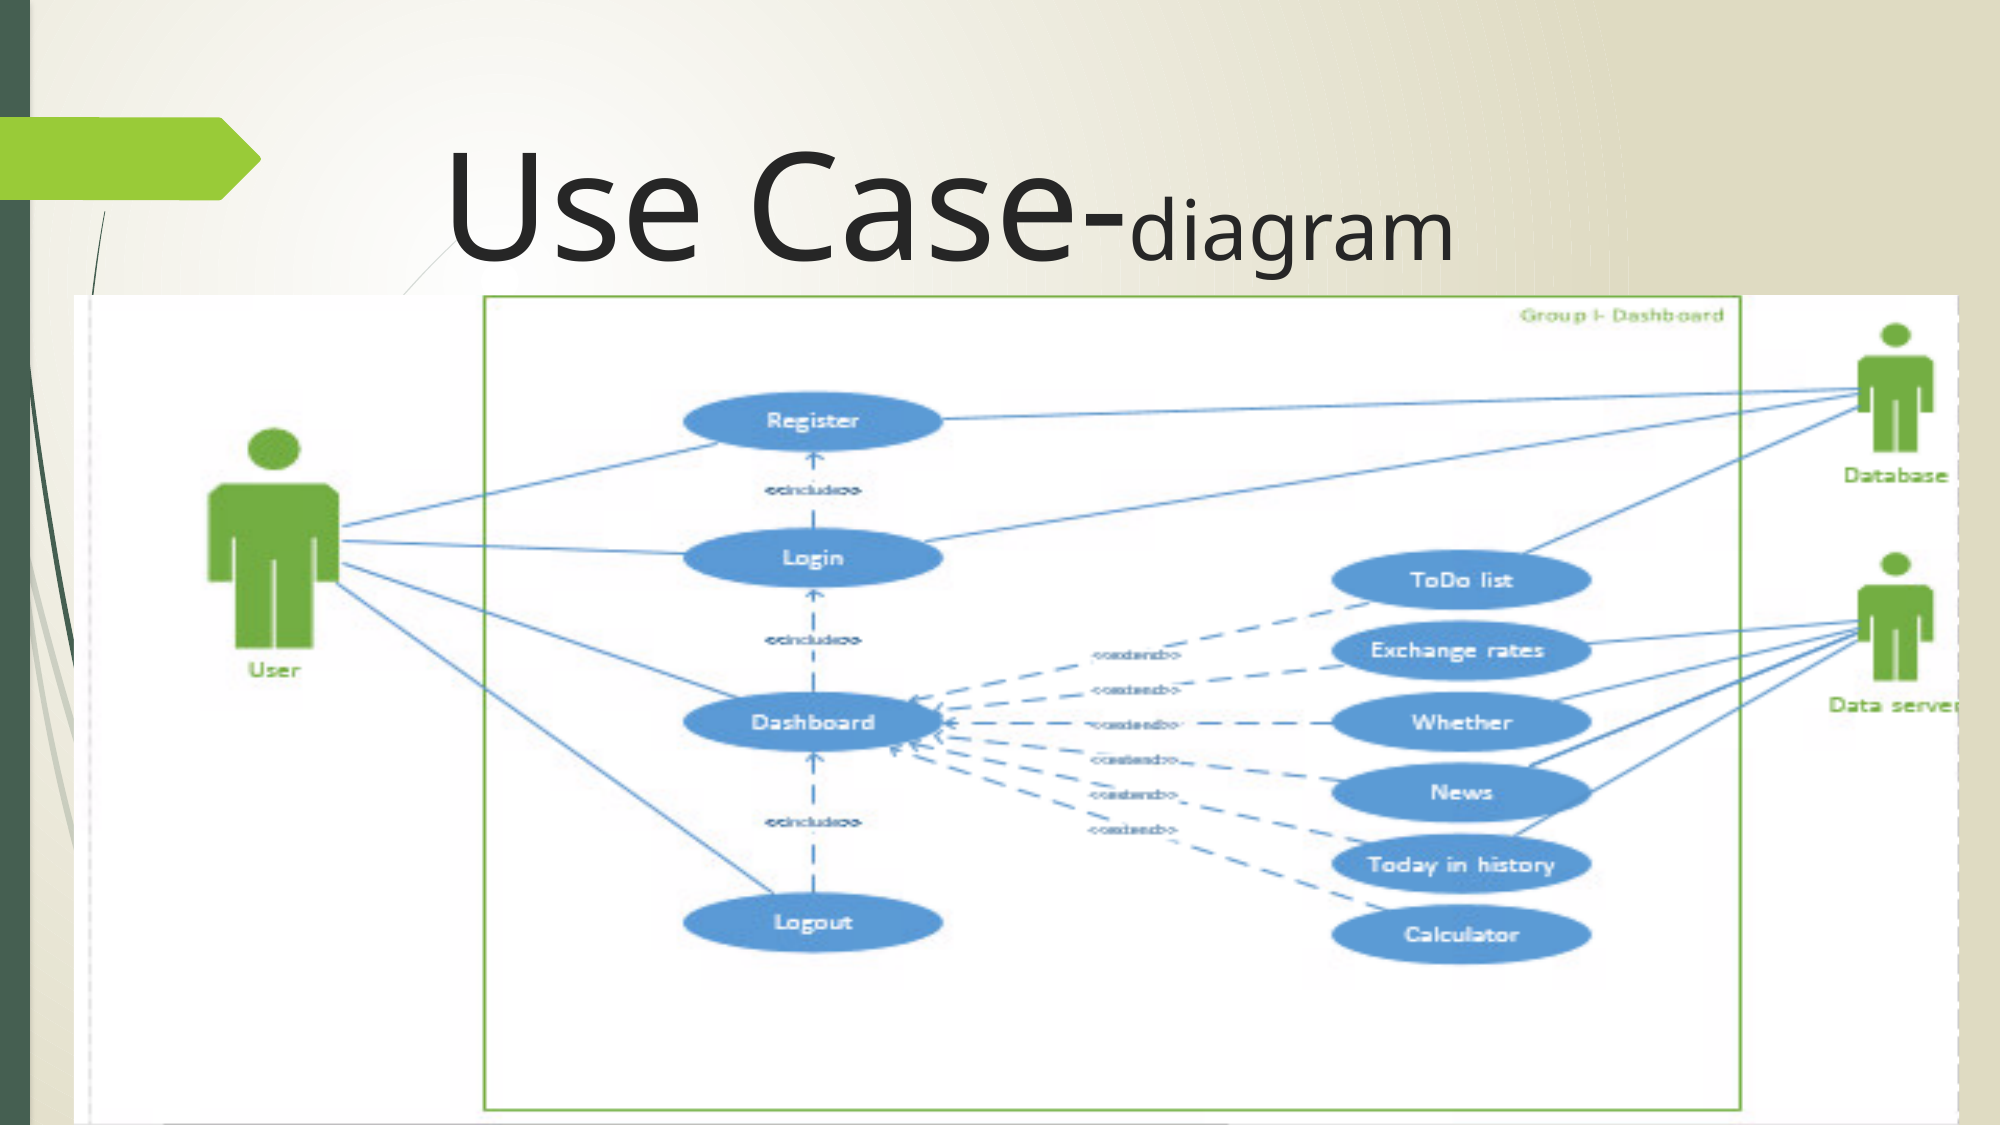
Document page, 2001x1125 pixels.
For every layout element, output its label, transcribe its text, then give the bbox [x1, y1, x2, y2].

picture [73, 295, 1960, 1125]
title Use Case-diagram [425, 102, 1888, 292]
